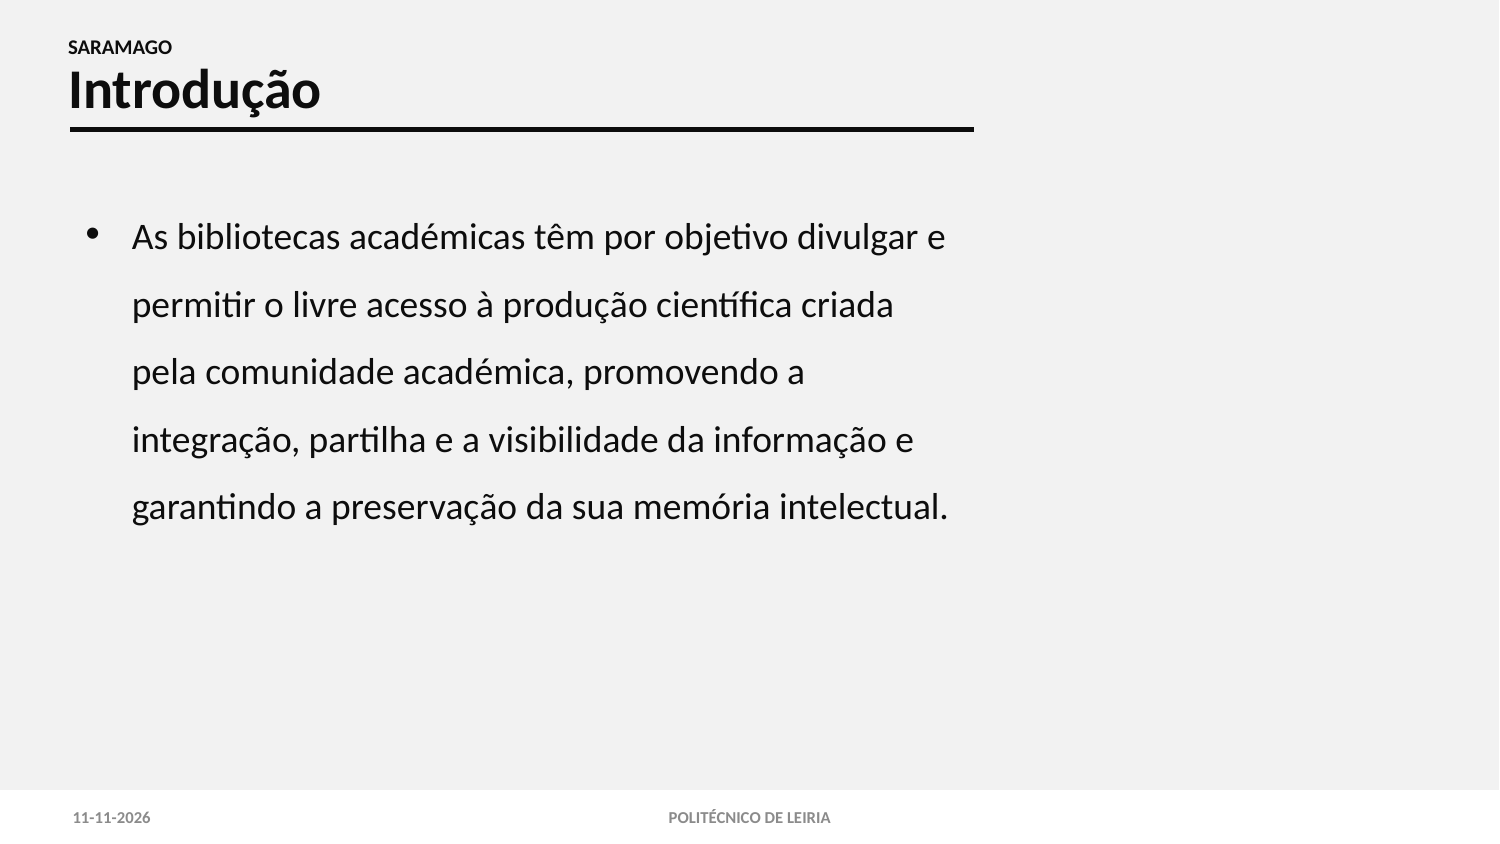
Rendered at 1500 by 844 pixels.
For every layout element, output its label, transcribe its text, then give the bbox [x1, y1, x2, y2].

text_box [0, 0, 1500, 792]
text_box POLITÉCNICO DE LEIRIA [512, 793, 988, 839]
text_box As bibliotecas académicas têm por objetivo divulgar e permitir o livre acesso à produção científica criada pela comunidade académica, promovendo a integração, partilha e a visibilidade da informação e garantindo a preservação da sua memória intelectual. [70, 182, 975, 648]
text_box SARAMAGO [53, 32, 1134, 74]
text_box Introdução [53, 58, 1175, 130]
text_box 06/11/2020 [57, 793, 408, 839]
